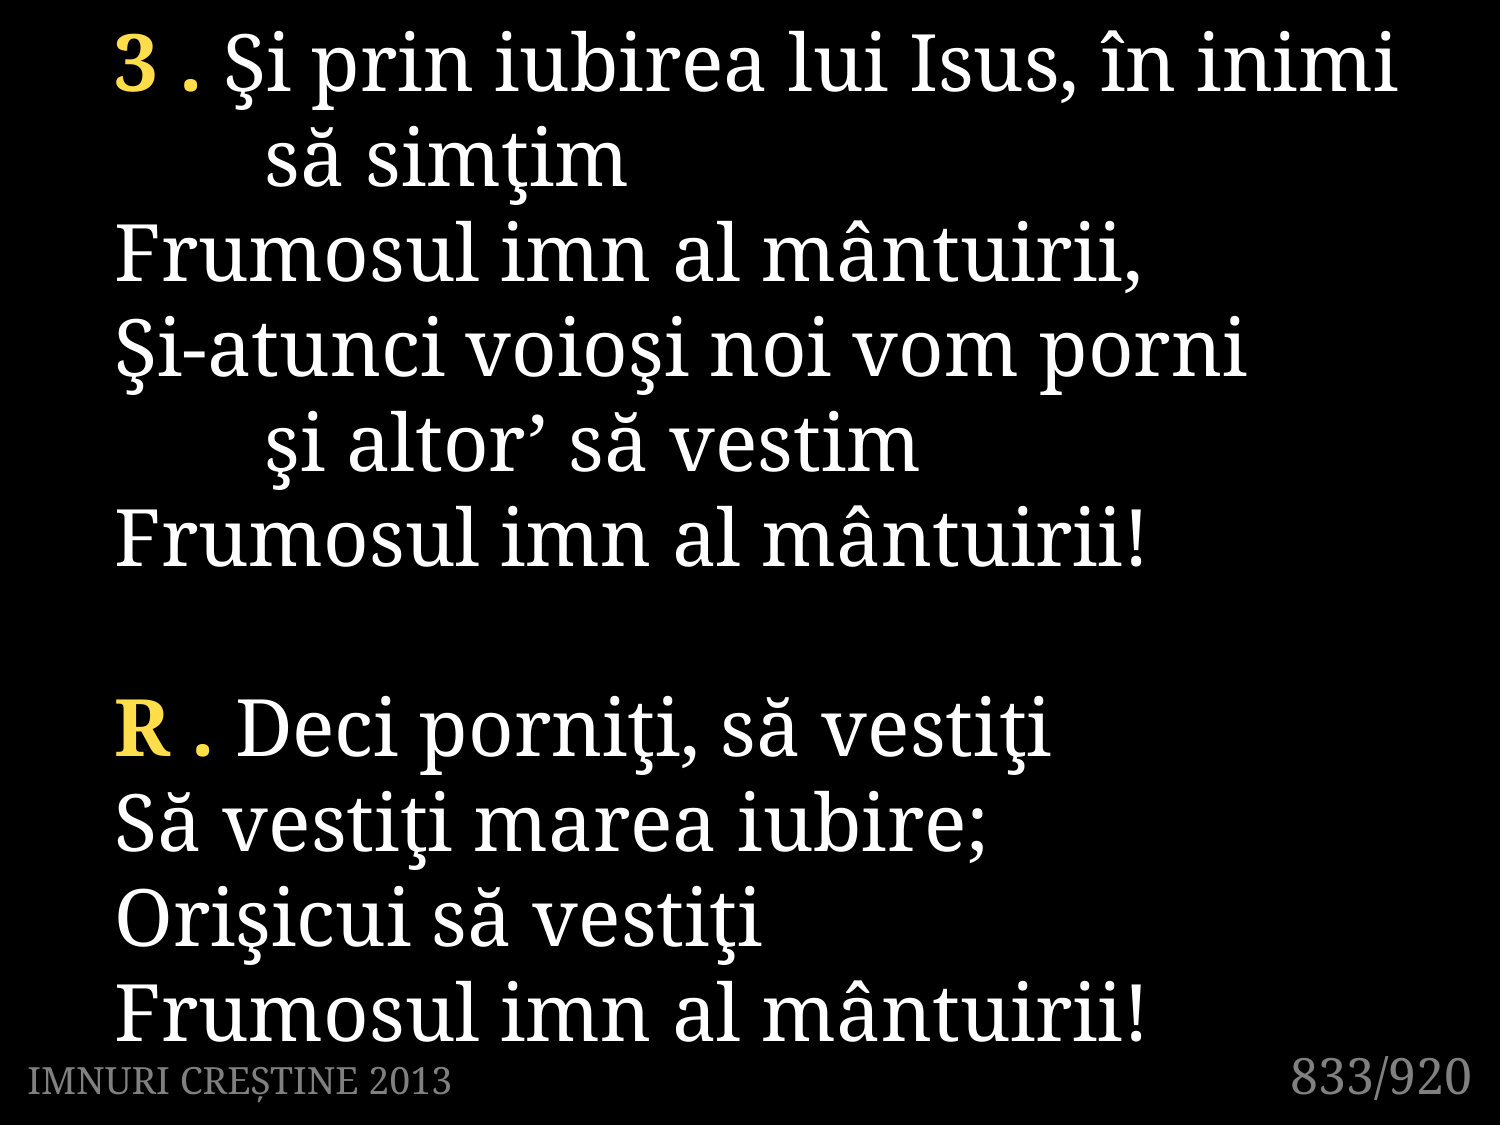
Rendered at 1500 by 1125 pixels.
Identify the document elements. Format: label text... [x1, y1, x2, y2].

text_box IMNURI CREȘTINE 2013 [12, 1049, 637, 1110]
text_box 833/920 [637, 1037, 1488, 1113]
text_box 3 . Şi prin iubirea lui Isus, în inimi să simţim Frumosul imn al mântuirii, Şi-atunci voioşi noi vom porni şi altor’ să vestim Frumosul imn al mântuirii! R . Deci porniţi, să vestiţi Să vestiţi marea iubire; Orişicui să vestiţi Frumosul imn al mântuirii! [99, 5, 1500, 1066]
